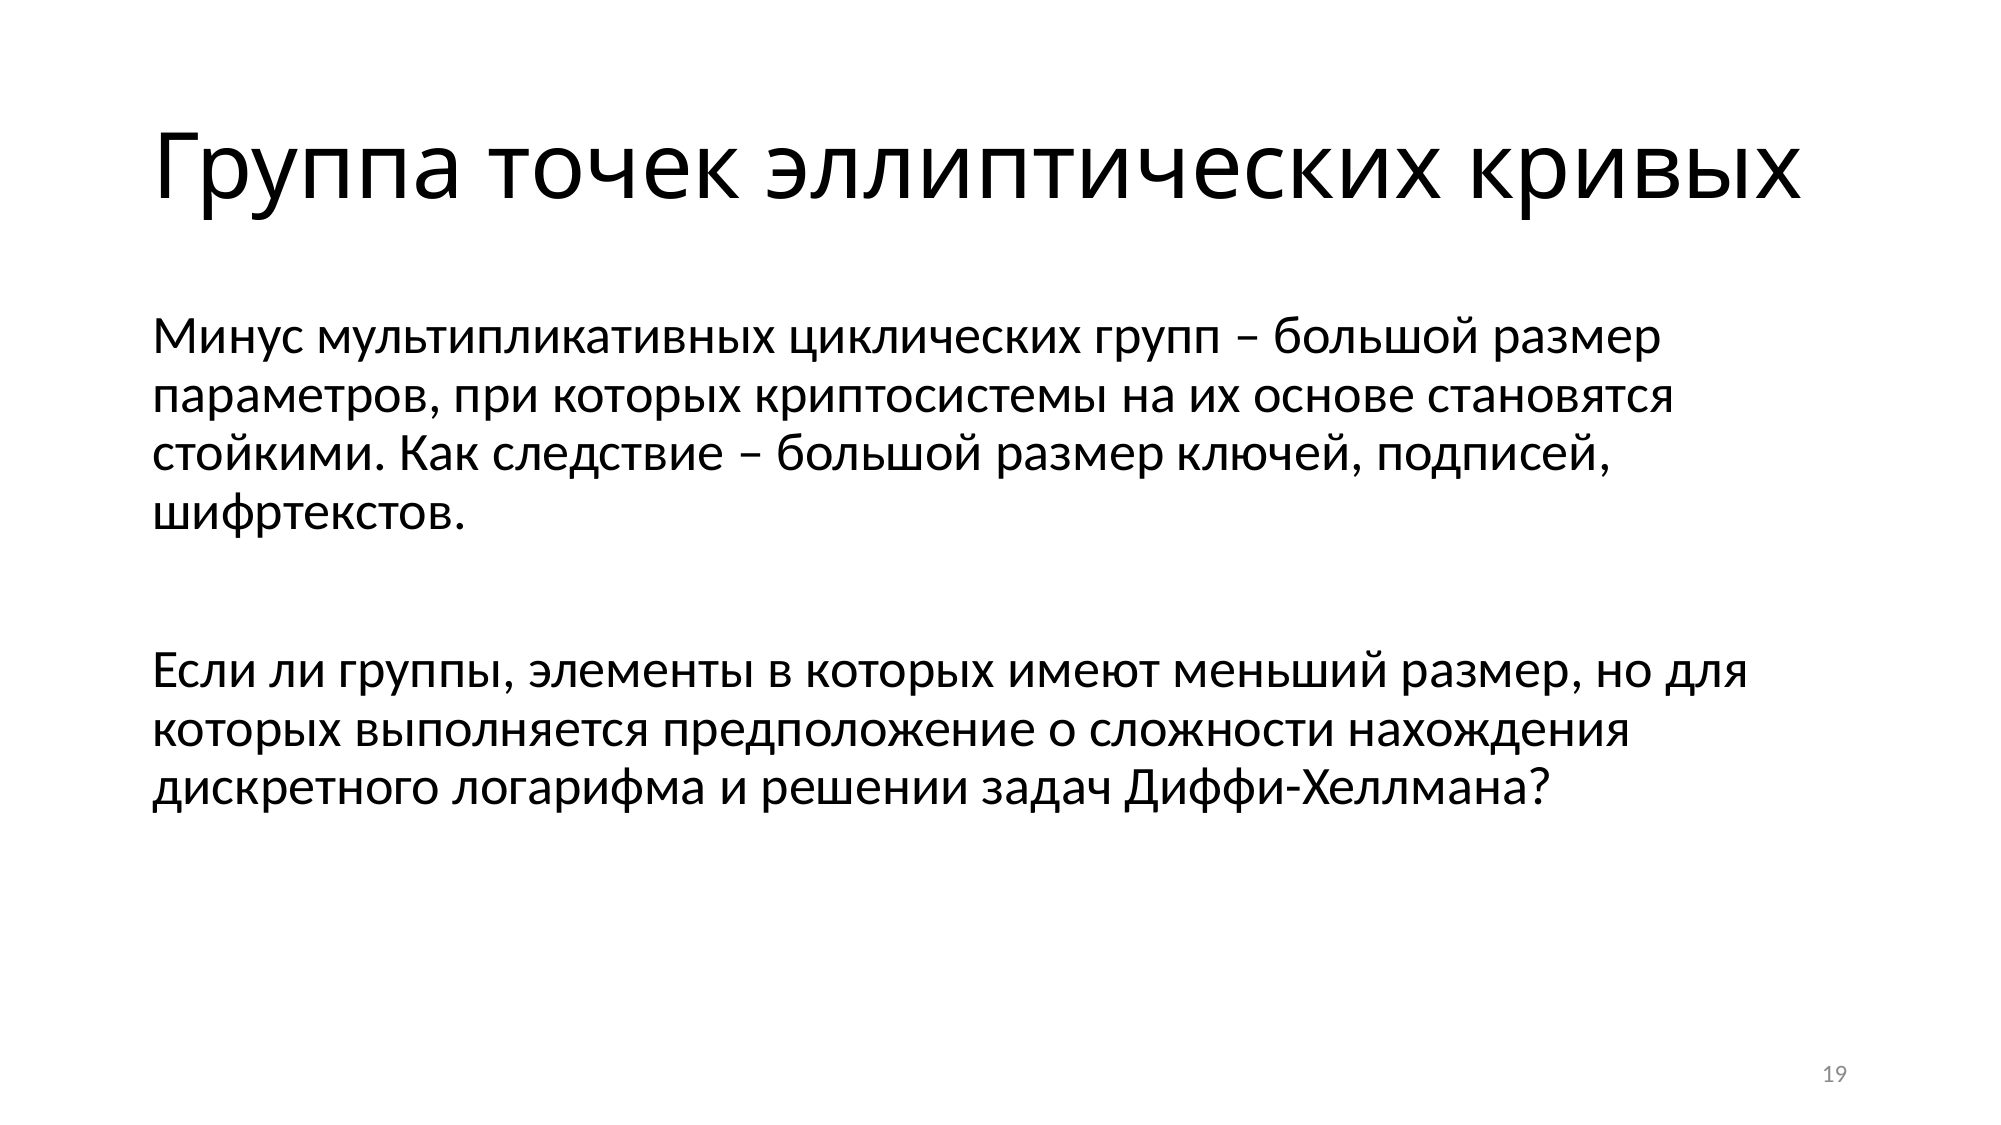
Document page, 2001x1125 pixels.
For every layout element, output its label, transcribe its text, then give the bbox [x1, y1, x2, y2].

title Группа точек эллиптических кривых [137, 59, 1863, 278]
list Минус мультипликативных циклических групп – большой размер параметров, при которых криптосистемы на их основе становятся стойкими. Как следствие – большой размер ключей, подписей, шифртекстов. Если ли группы, элементы в которых имеют меньший размер, но для которых выполняется предположение о сложности нахождения дискретного логарифма и решении задач Диффи-Хеллмана? [137, 299, 1863, 1014]
slide_number 19 [1412, 1042, 1863, 1103]
